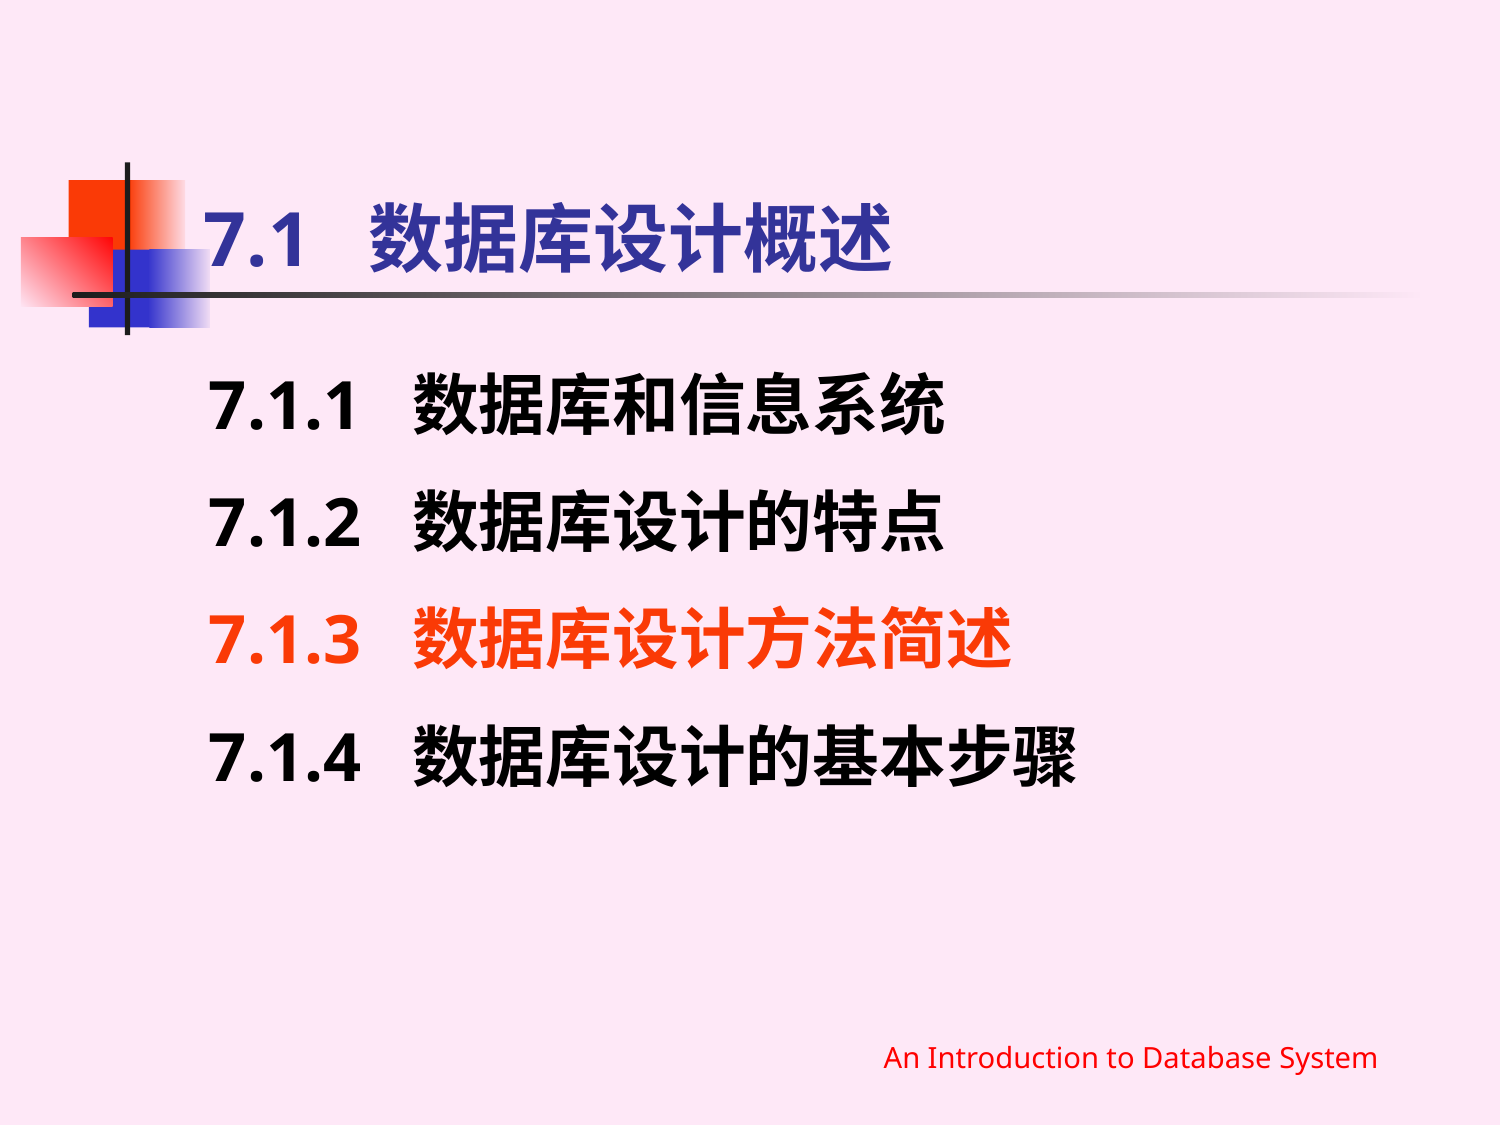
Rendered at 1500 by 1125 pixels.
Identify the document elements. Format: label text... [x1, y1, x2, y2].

list 7.1.1 数据库和信息系统 7.1.2 数据库设计的特点 7.1.3 数据库设计方法简述 7.1.4 数据库设计的基本步骤 [193, 330, 1470, 1007]
footer An Introduction to Database System [824, 1011, 1438, 1087]
title 7.1 数据库设计概述 [188, 101, 1468, 289]
